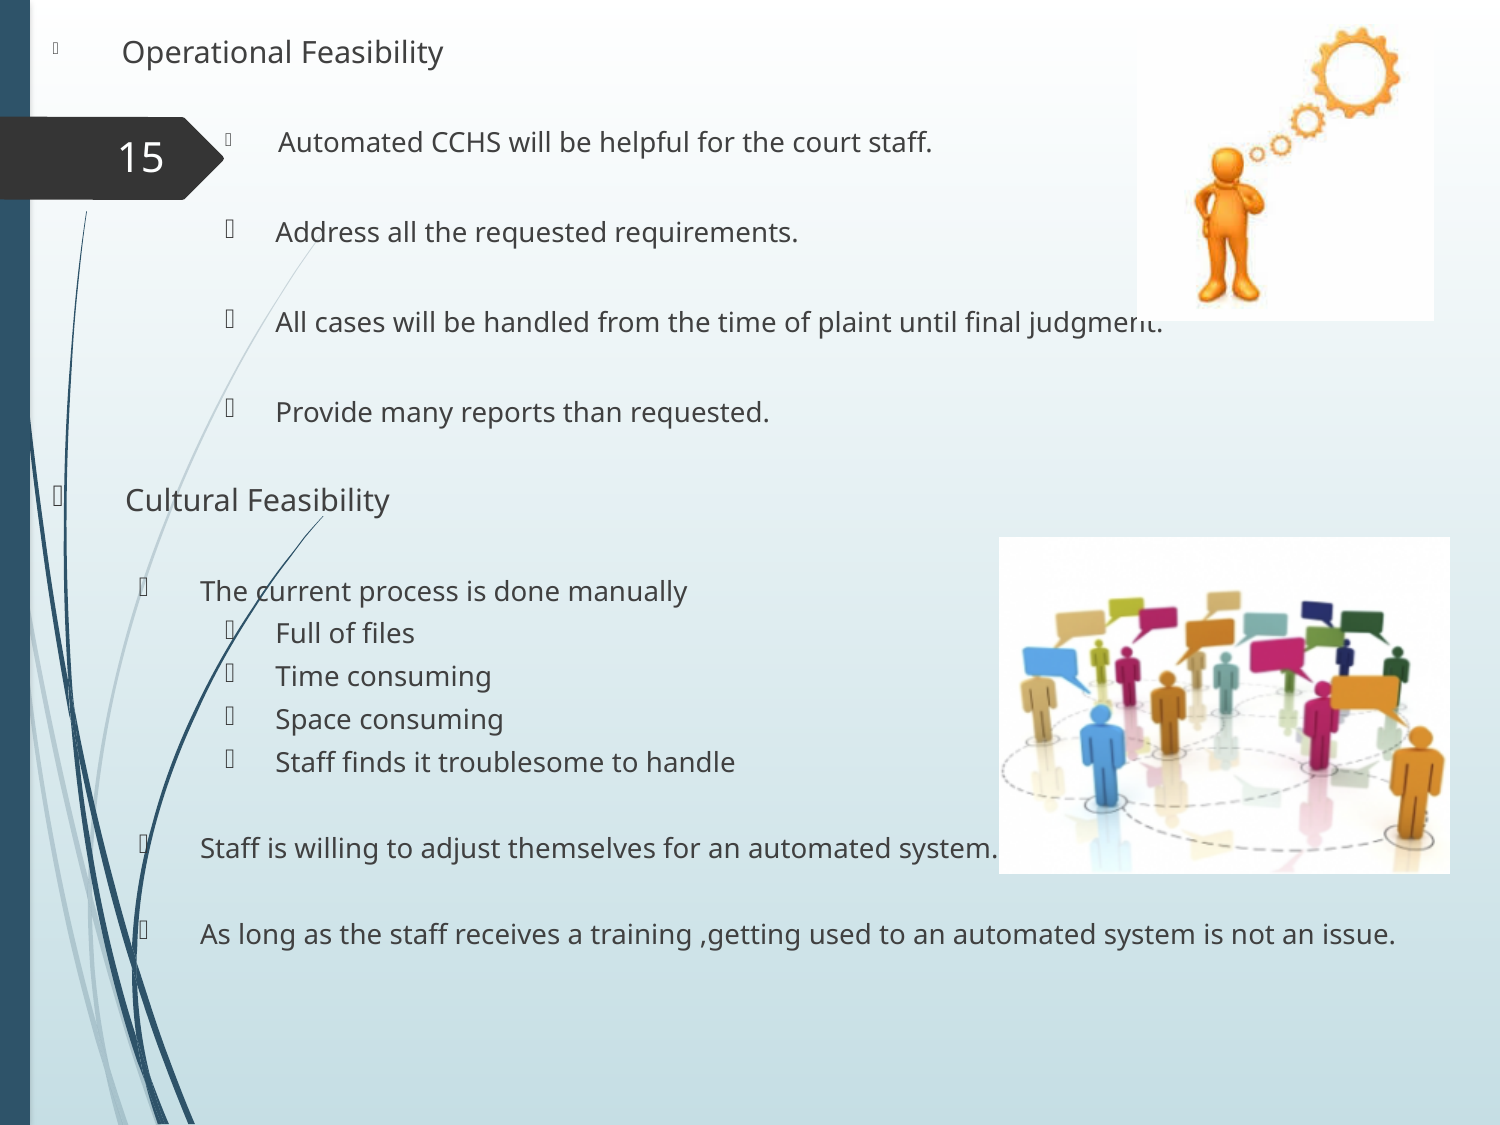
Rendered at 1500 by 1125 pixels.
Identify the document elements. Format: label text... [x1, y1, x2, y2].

slide_number 15 [83, 129, 180, 190]
picture [999, 537, 1451, 874]
list Operational Feasibility Automated CCHS will be helpful for the court staff. Address all the requested requirements. All cases will be handled from the time of plaint until final judgment. Provide many reports than requested. Cultural Feasibility The current process is done manually Full of files Time consuming Space consuming Staff finds it troublesome to handle Staff is willing to adjust themselves for an automated system. As long as the staff receives a training ,getting used to an automated system is not an issue. [37, 24, 1425, 1035]
picture [1137, 24, 1434, 321]
